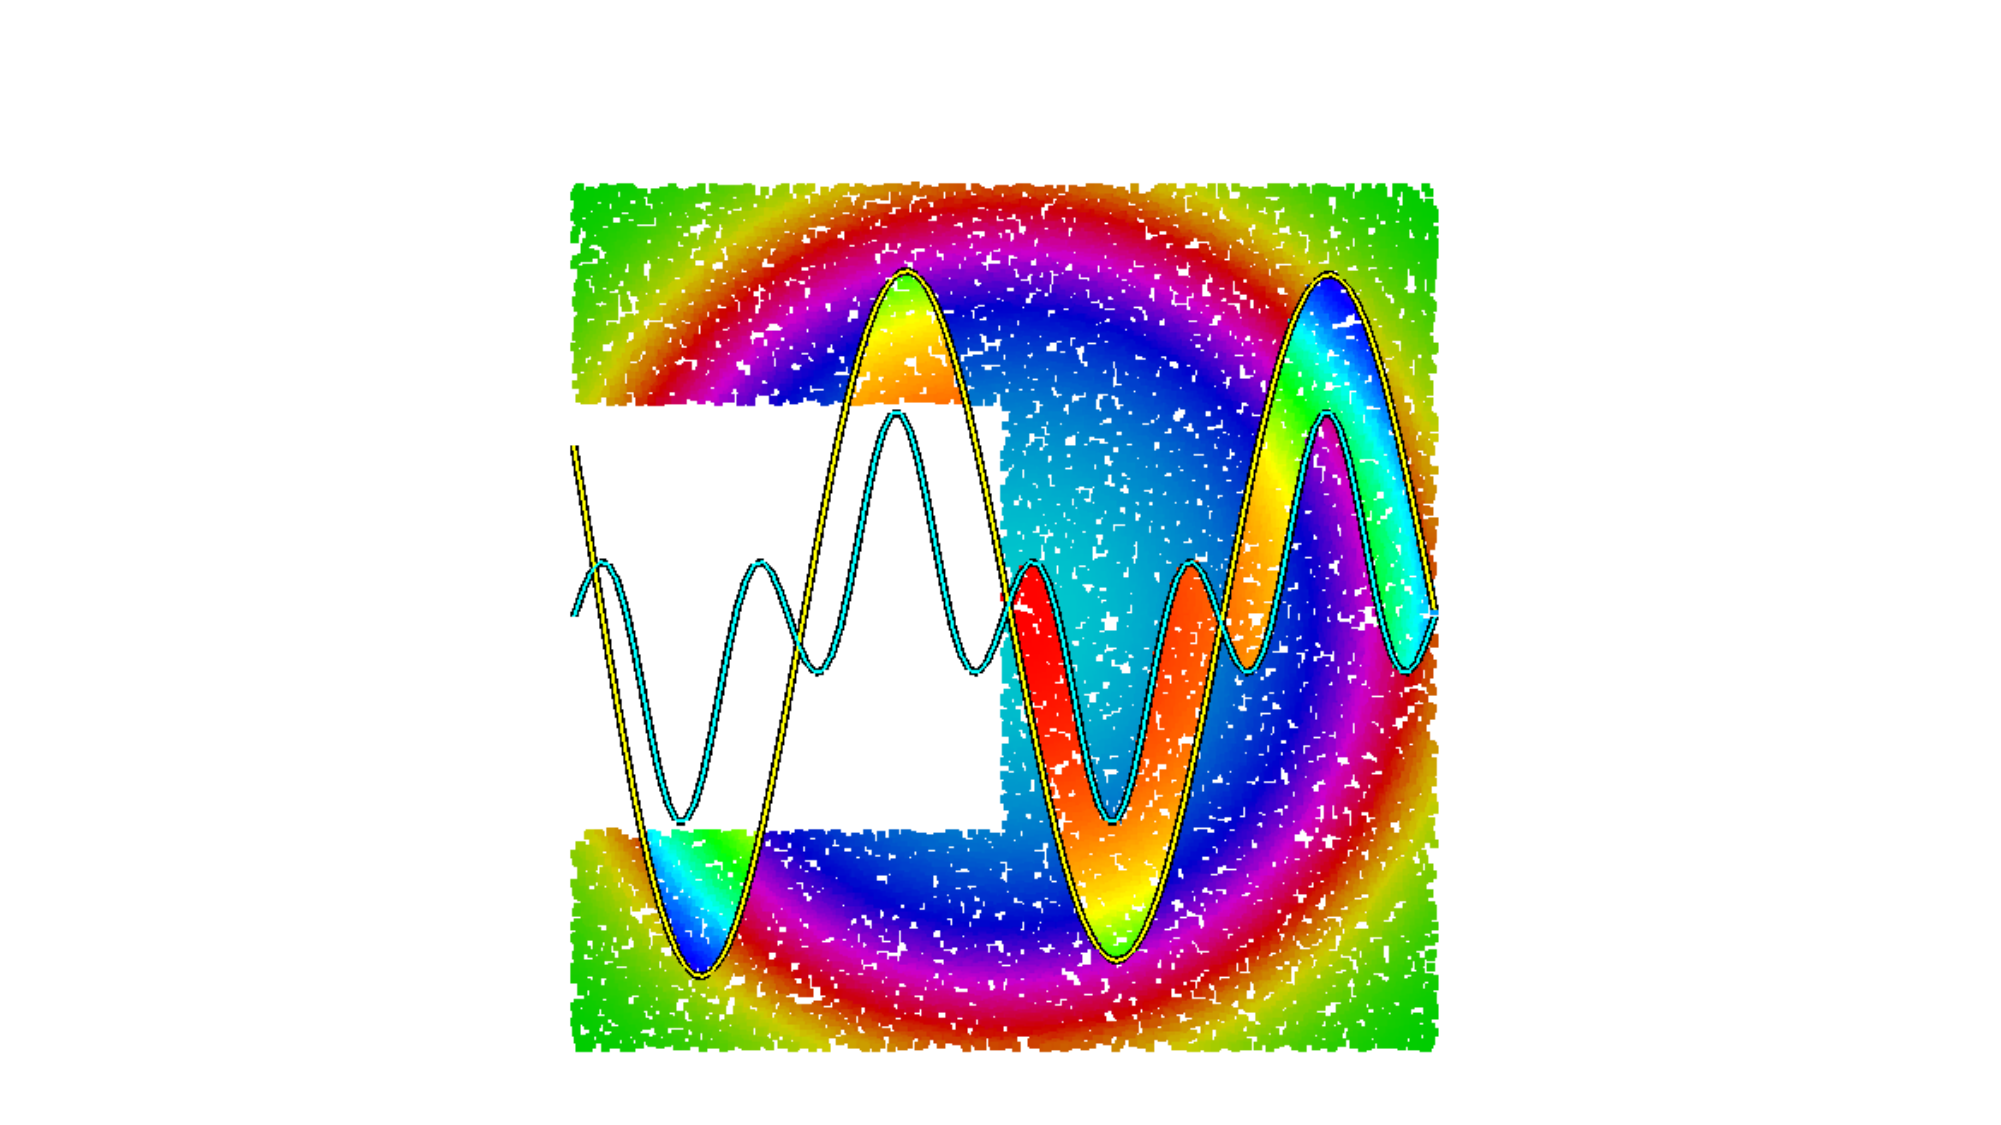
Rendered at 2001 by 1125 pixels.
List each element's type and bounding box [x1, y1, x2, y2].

picture [567, 178, 1444, 1061]
